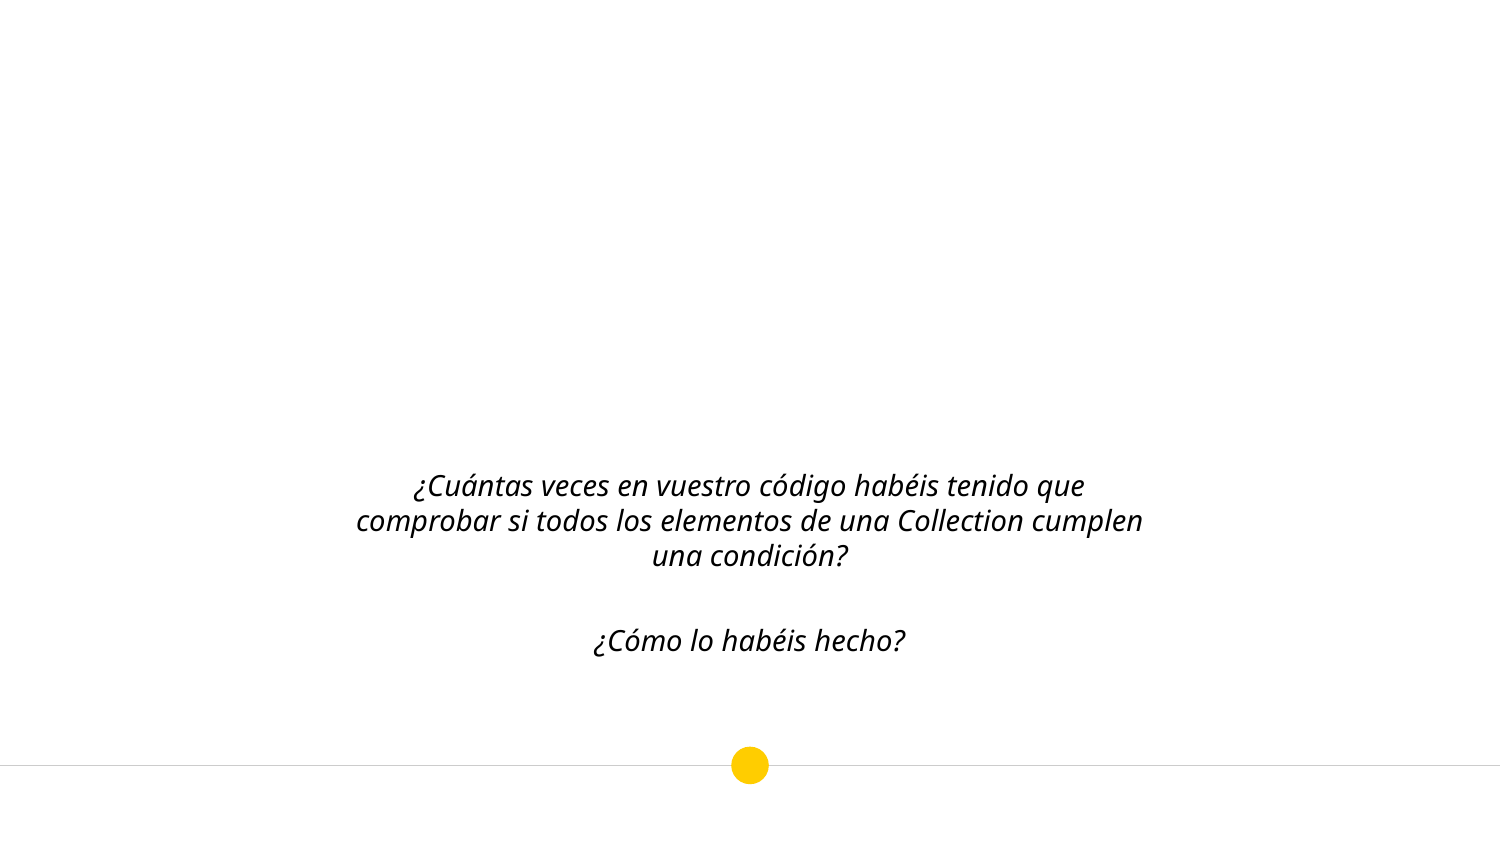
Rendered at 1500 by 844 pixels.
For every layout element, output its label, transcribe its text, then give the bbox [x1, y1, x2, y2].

list ¿Cuántas veces en vuestro código habéis tenido que comprobar si todos los elementos de una Collection cumplen una condición? ¿Cómo lo habéis hecho? [326, 264, 1174, 673]
